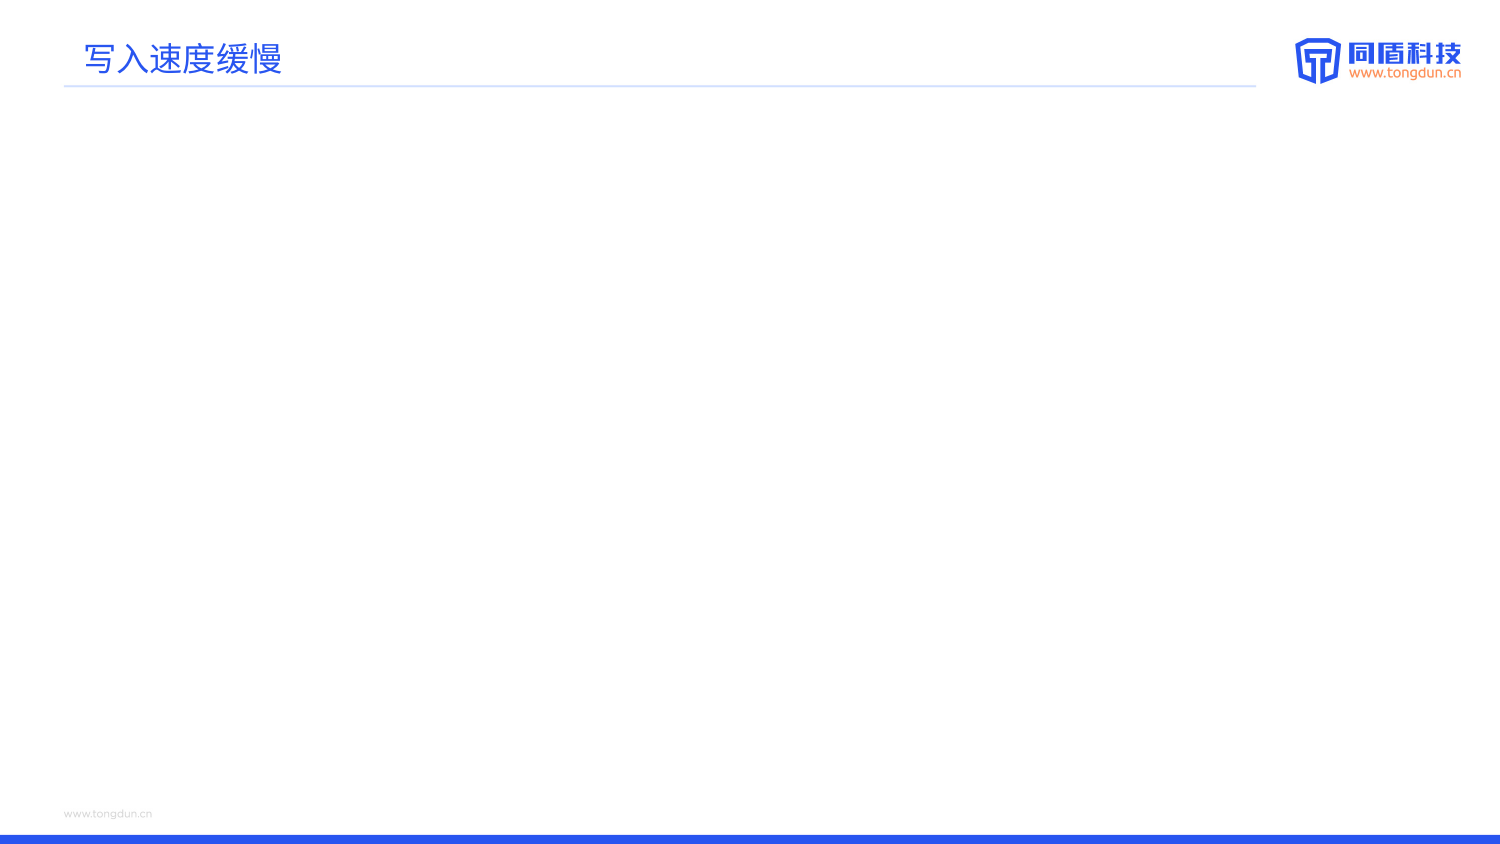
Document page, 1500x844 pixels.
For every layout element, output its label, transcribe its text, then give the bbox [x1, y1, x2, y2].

title 写入速度缓慢 [68, 25, 979, 91]
picture [0, 0, 1500, 844]
